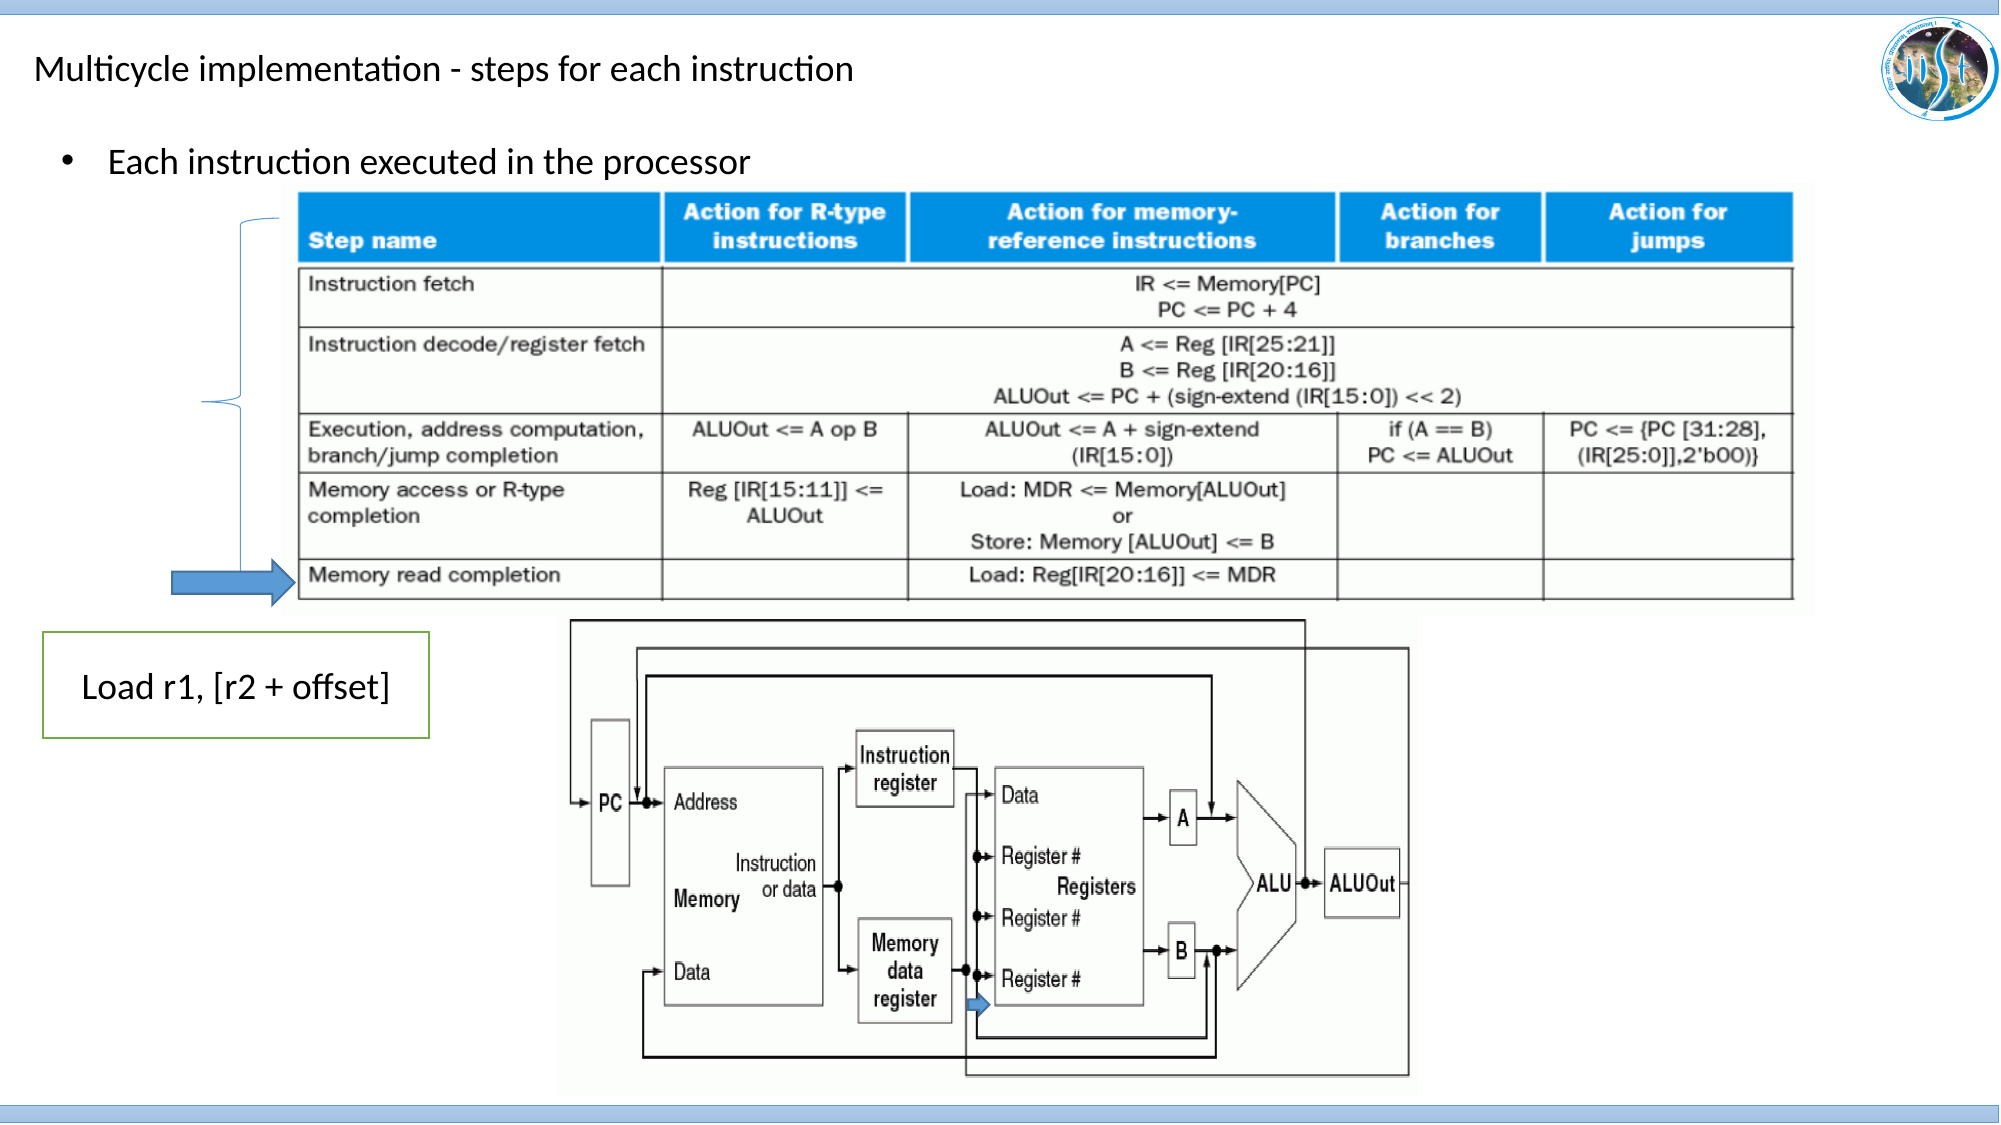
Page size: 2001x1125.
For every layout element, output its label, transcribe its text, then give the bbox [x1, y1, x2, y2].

text_box Load r1, [r2 + offset] [42, 631, 430, 739]
text_box [171, 558, 281, 608]
picture [281, 182, 1815, 1097]
text_box [0, 1105, 1999, 1123]
picture [1954, 79, 1999, 121]
text_box [201, 217, 280, 570]
picture [1881, 17, 1999, 121]
text_box Multicycle implementation - steps for each instruction [18, 36, 1862, 97]
text_box Each instruction executed in the processor [46, 129, 986, 235]
text_box [0, 0, 1999, 15]
